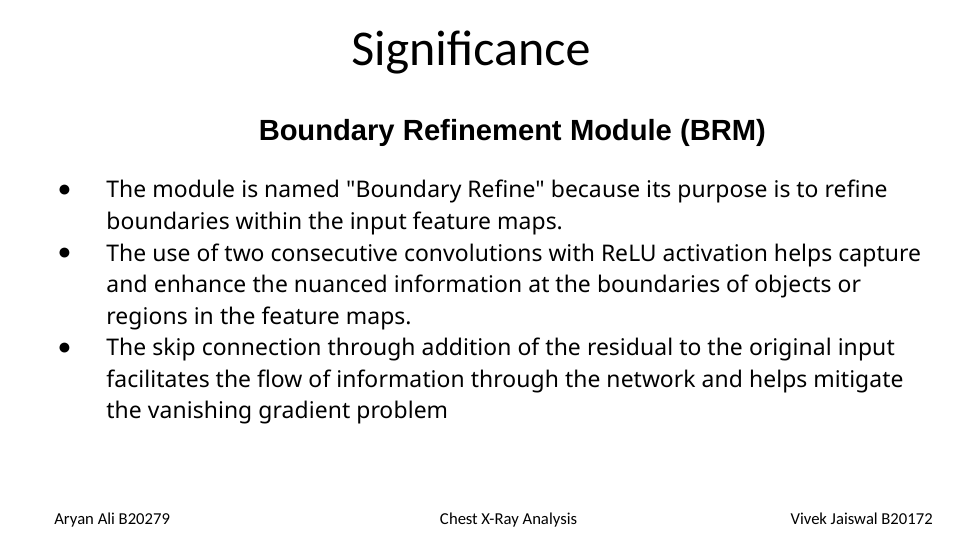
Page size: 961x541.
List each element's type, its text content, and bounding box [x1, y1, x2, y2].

text_box Aryan Ali B20279 Chest X-Ray Analysis Vivek Jaiswal B20172 [39, 497, 954, 538]
text_box Boundary Refinement Module (BRM) The module is named "Boundary Refine" because its purpose is to refine boundaries within the input feature maps. The use of two consecutive convolutions with ReLU activation helps capture and enhance the nuanced information at the boundaries of objects or regions in the feature maps. The skip connection through addition of the residual to the original input facilitates the flow of information through the network and helps mitigate the vanishing gradient problem [16, 90, 944, 541]
text_box Significance [105, 0, 857, 90]
